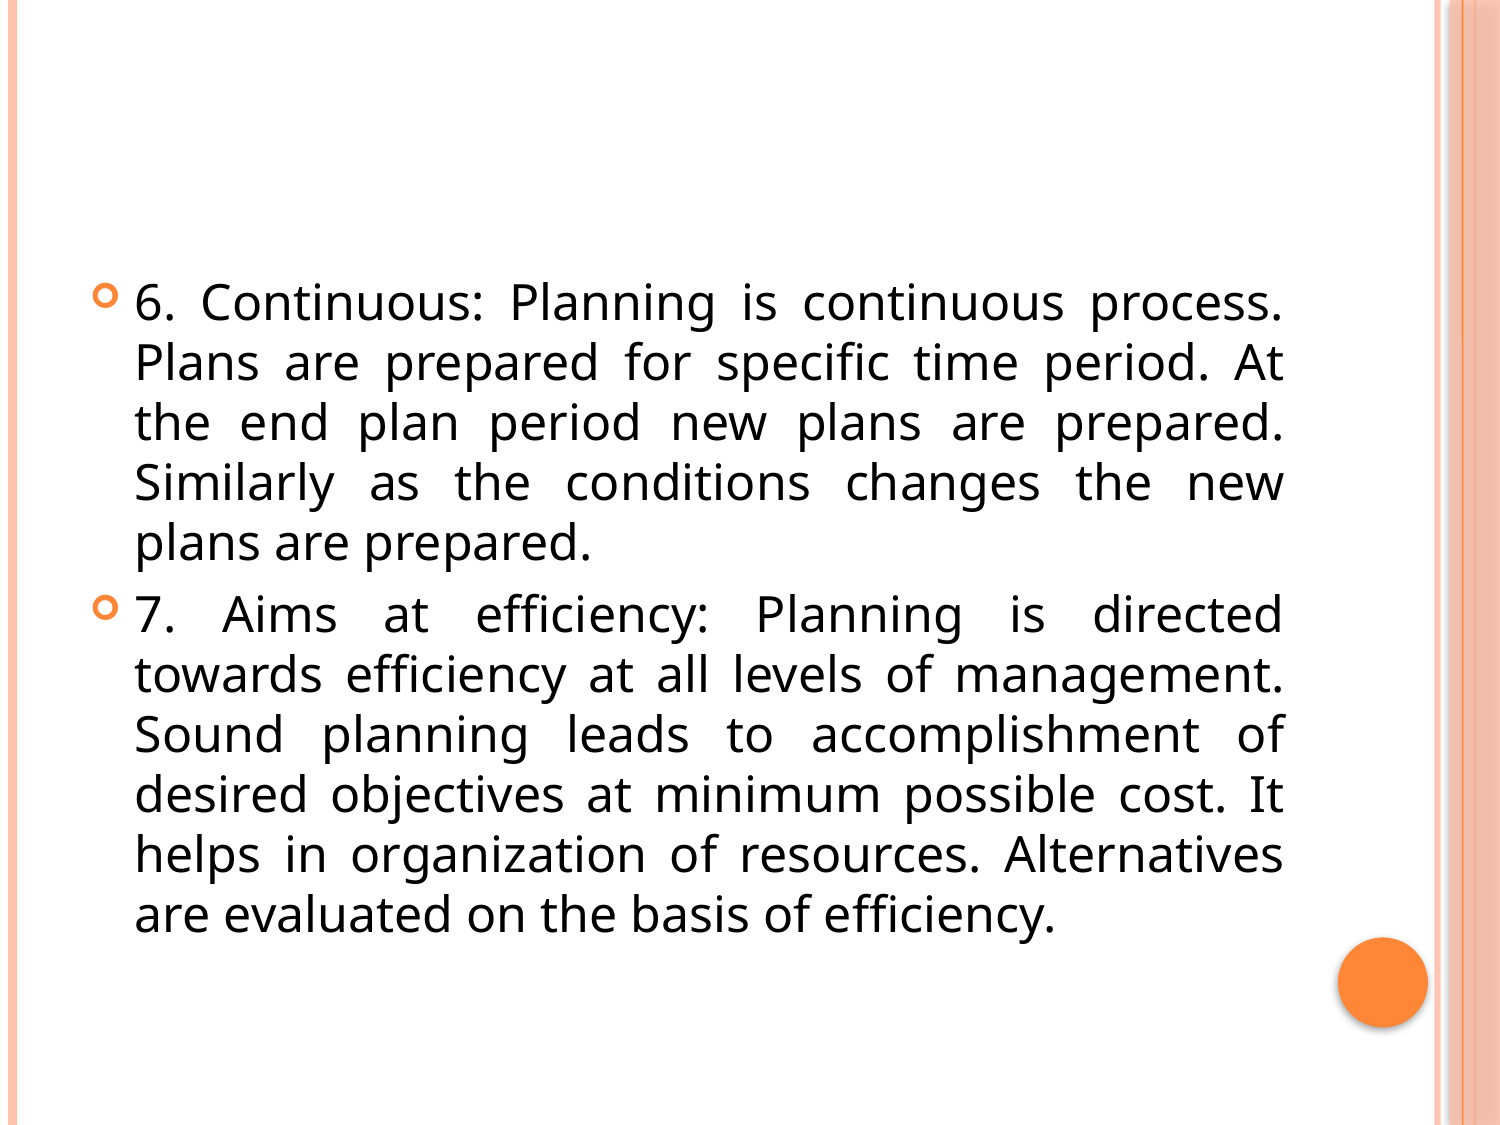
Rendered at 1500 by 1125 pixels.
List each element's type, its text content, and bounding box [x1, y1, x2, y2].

list 6. Continuous: Planning is continuous process. Plans are prepared for specific time period. At the end plan period new plans are prepared. Similarly as the conditions changes the new plans are prepared. 7. Aims at efficiency: Planning is directed towards efficiency at all levels of management. Sound planning leads to accomplishment of desired objectives at minimum possible cost. It helps in organization of resources. Alternatives are evaluated on the basis of efficiency. [75, 262, 1300, 1062]
